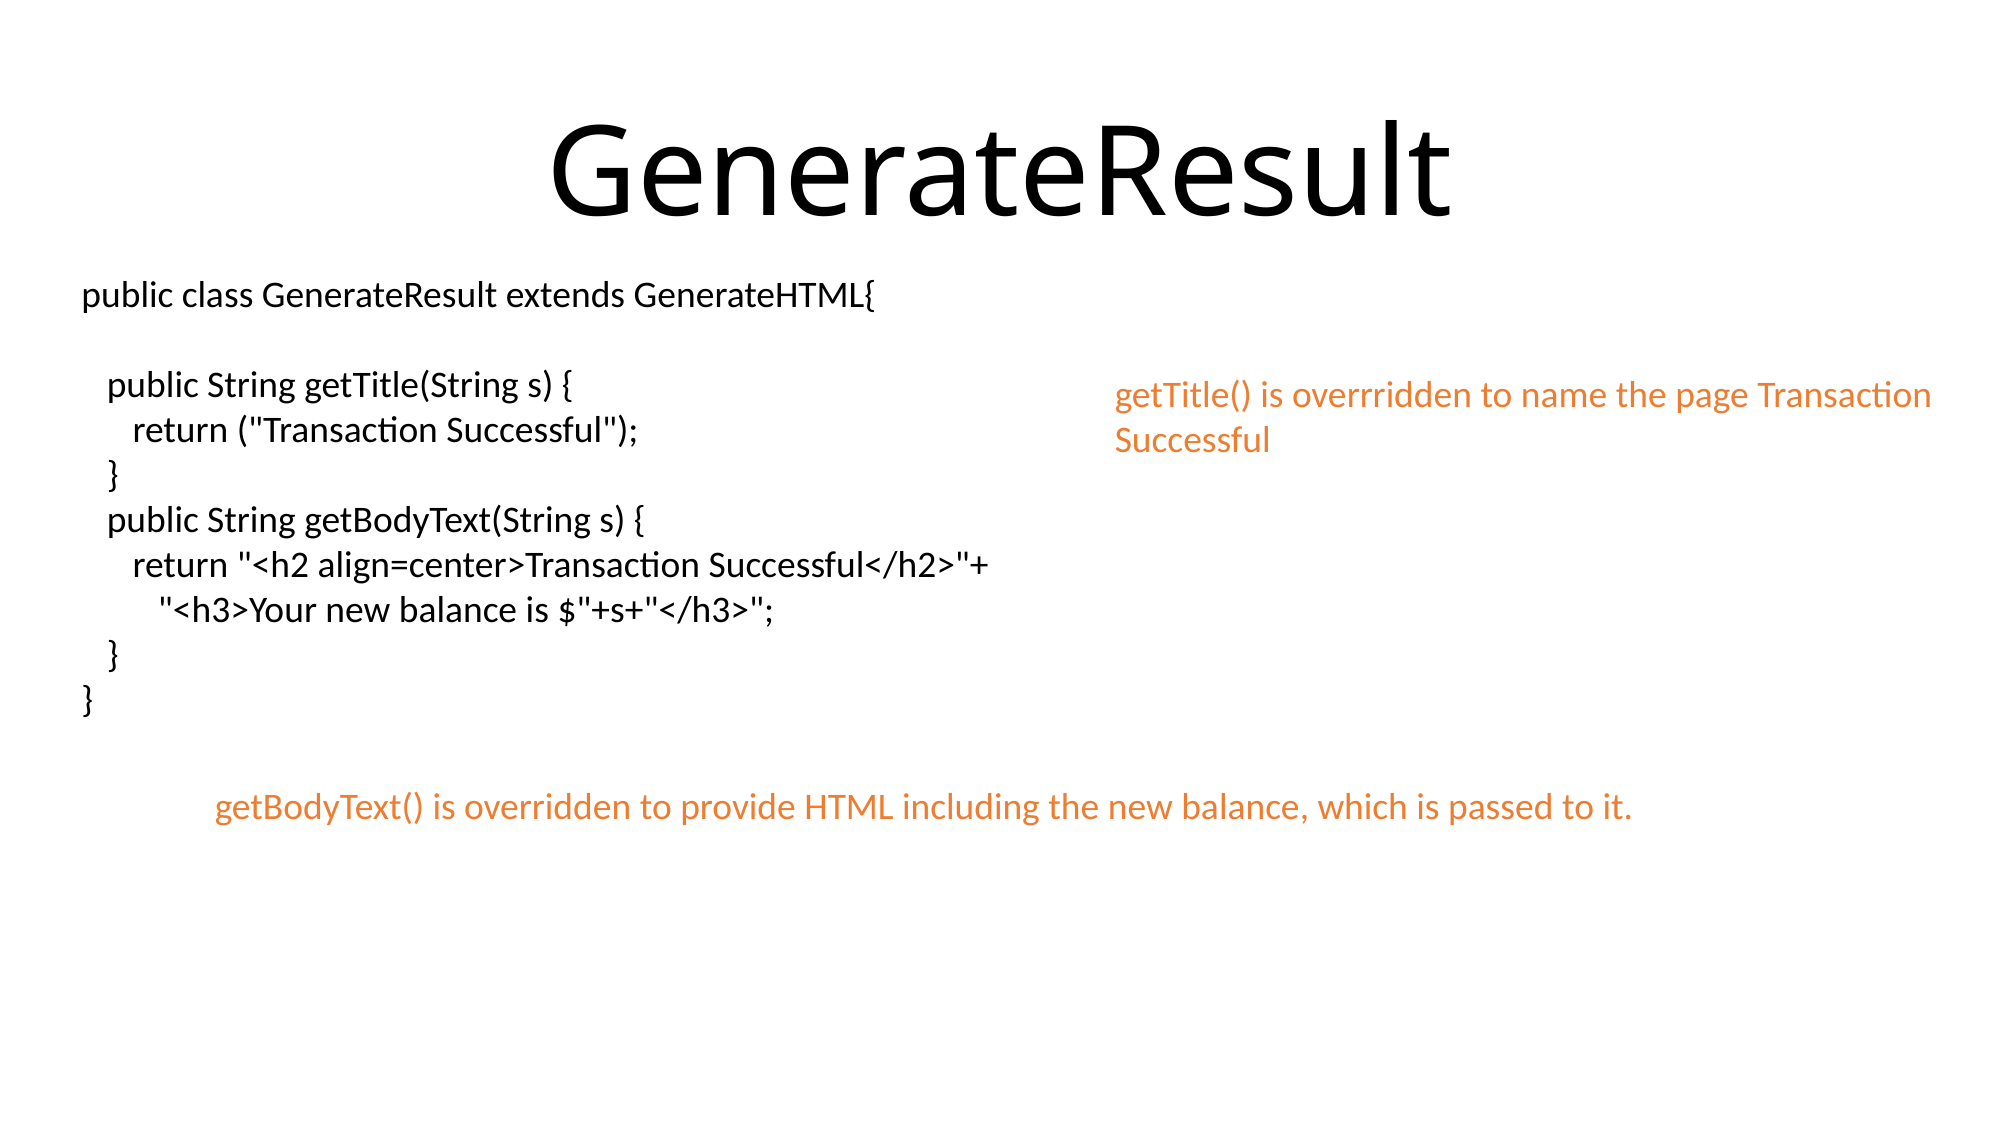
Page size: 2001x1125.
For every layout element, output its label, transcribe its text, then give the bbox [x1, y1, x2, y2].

text_box getBodyText() is overridden to provide HTML including the new balance, which is passed to it. [200, 774, 1900, 835]
title GenerateResult [150, 62, 1850, 250]
text_box getTitle() is overrridden to name the page Transaction Successful [1100, 362, 1950, 468]
text_box public class GenerateResult extends GenerateHTML{ public String getTitle(String s) { return ("Transaction Successful"); } public String getBodyText(String s) { return "<h2 align=center>Transaction Successful</h2>"+ "<h3>Your new balance is $"+s+"</h3>"; } } [66, 262, 1934, 728]
